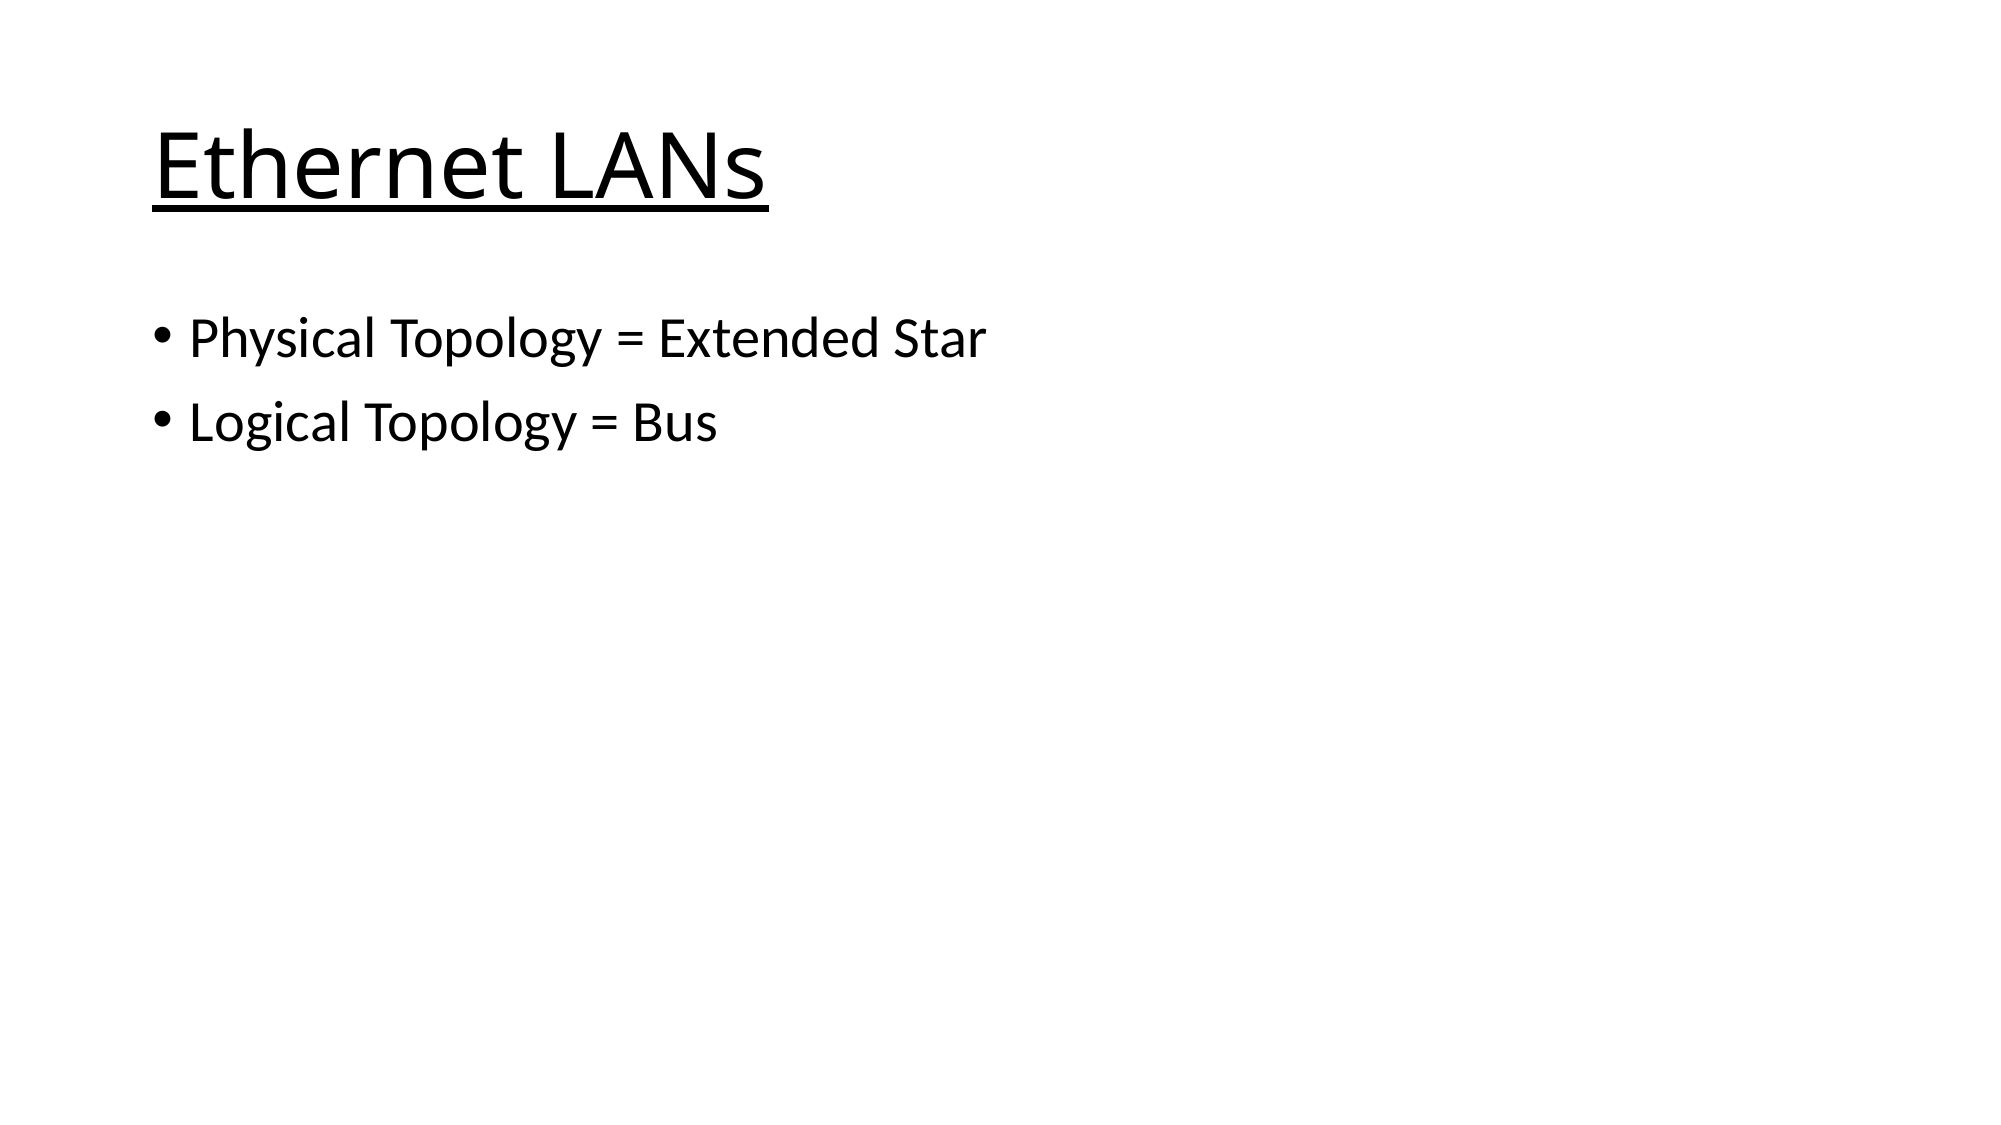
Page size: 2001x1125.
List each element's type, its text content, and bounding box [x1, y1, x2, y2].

title Ethernet LANs [137, 59, 1863, 278]
list Physical Topology = Extended Star Logical Topology = Bus [137, 299, 1863, 1014]
